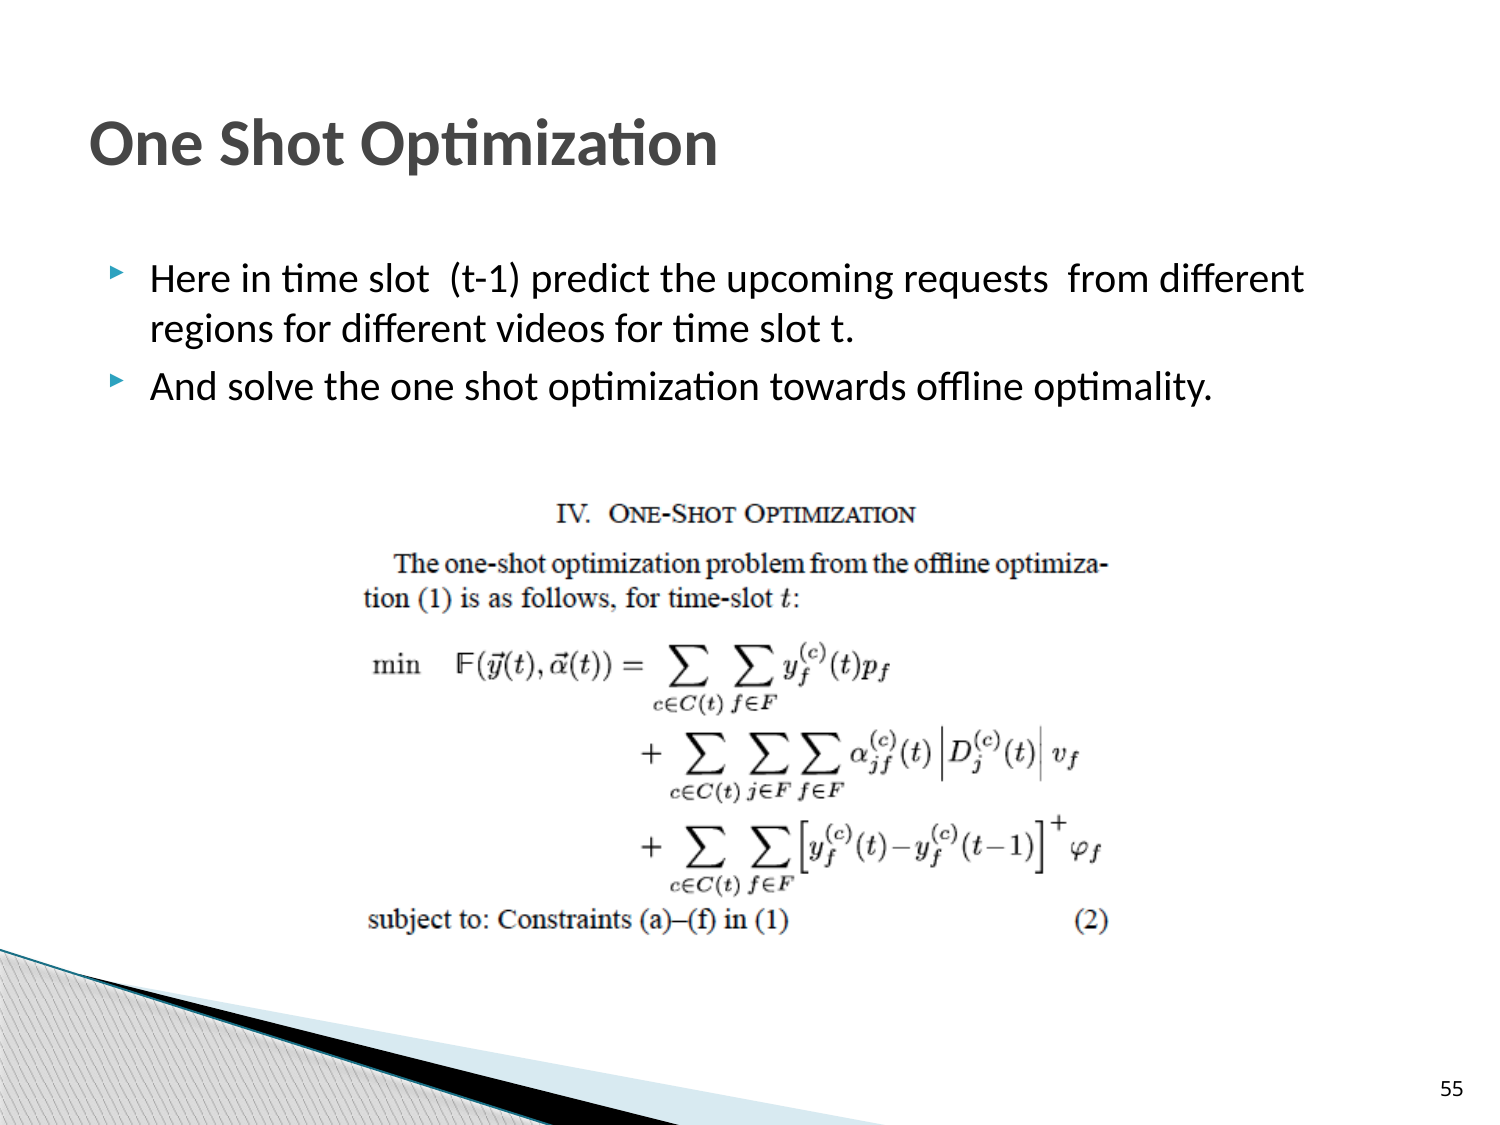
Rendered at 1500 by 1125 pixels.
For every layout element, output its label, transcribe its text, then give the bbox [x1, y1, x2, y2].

list Here in time slot (t-1) predict the upcoming requests from different regions for different videos for time slot t. And solve the one shot optimization towards offline optimality. [75, 243, 1425, 986]
slide_number 55 [1418, 1051, 1479, 1112]
picture [358, 487, 1135, 957]
title One Shot Optimization [75, 45, 1425, 233]
